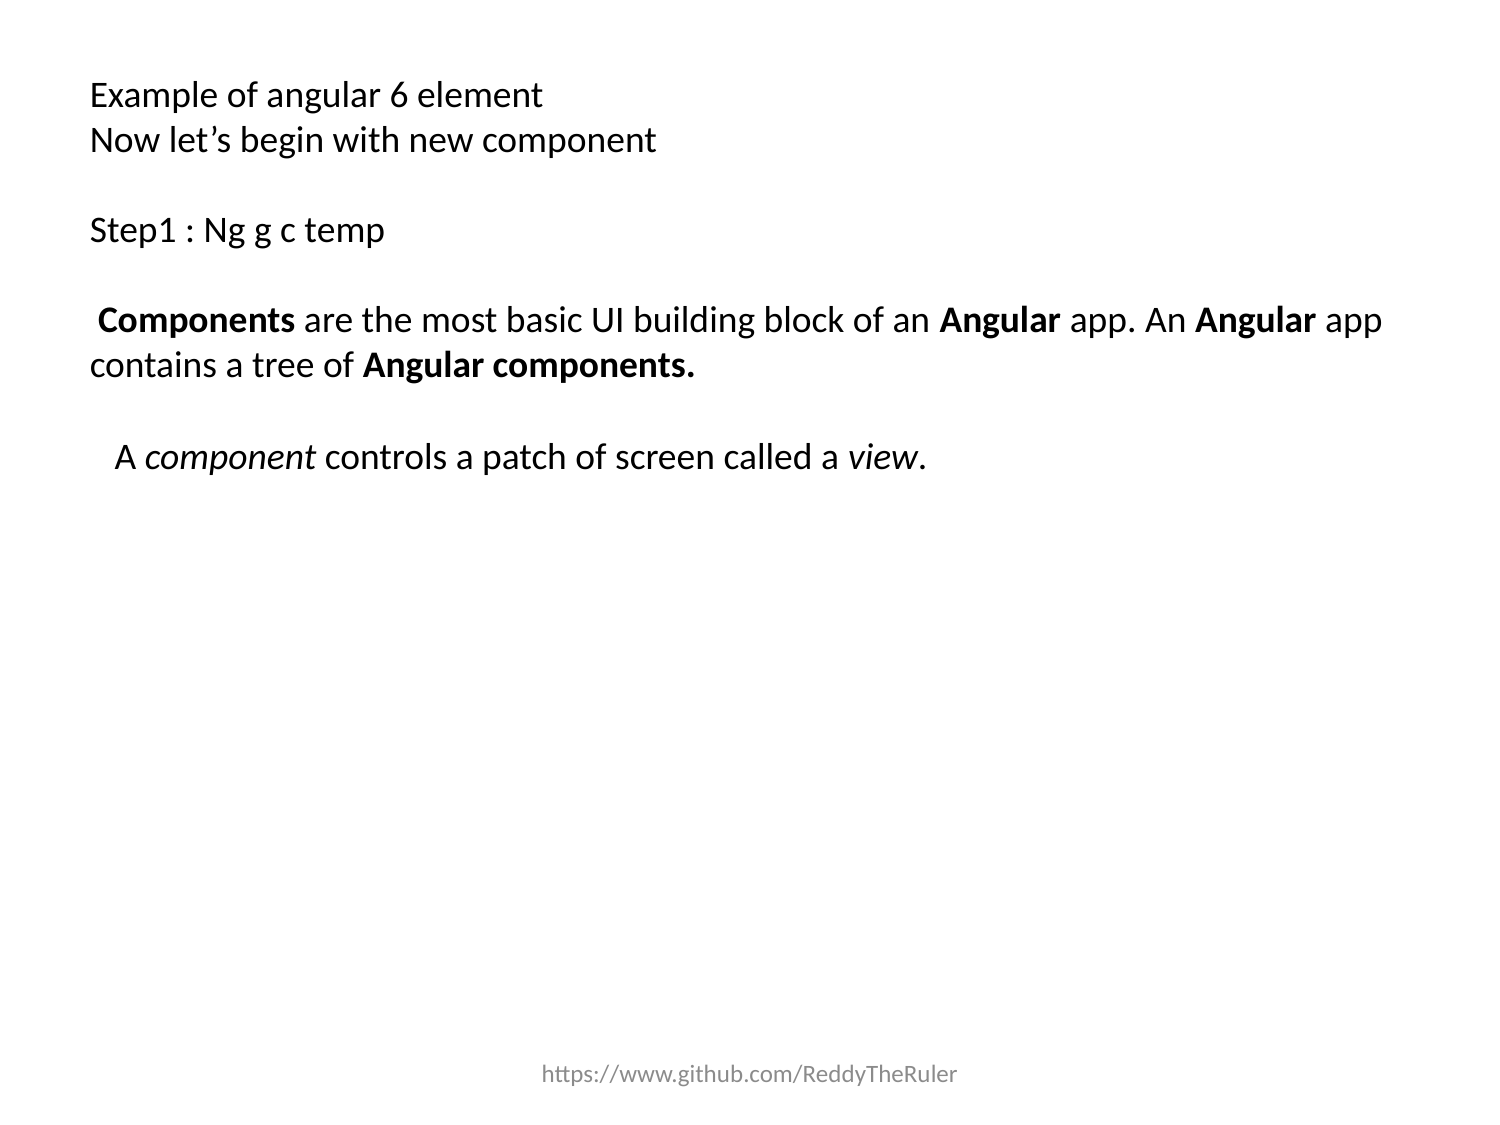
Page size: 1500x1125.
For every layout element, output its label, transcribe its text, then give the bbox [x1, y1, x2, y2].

text_box Example of angular 6 element Now let’s begin with new component Step1 : Ng g c temp Components are the most basic UI building block of an Angular app. An Angular app contains a tree of Angular components. [74, 62, 1413, 528]
text_box A component controls a patch of screen called a view. [99, 424, 1213, 485]
footer https://www.github.com/ReddyTheRuler [512, 1042, 988, 1103]
